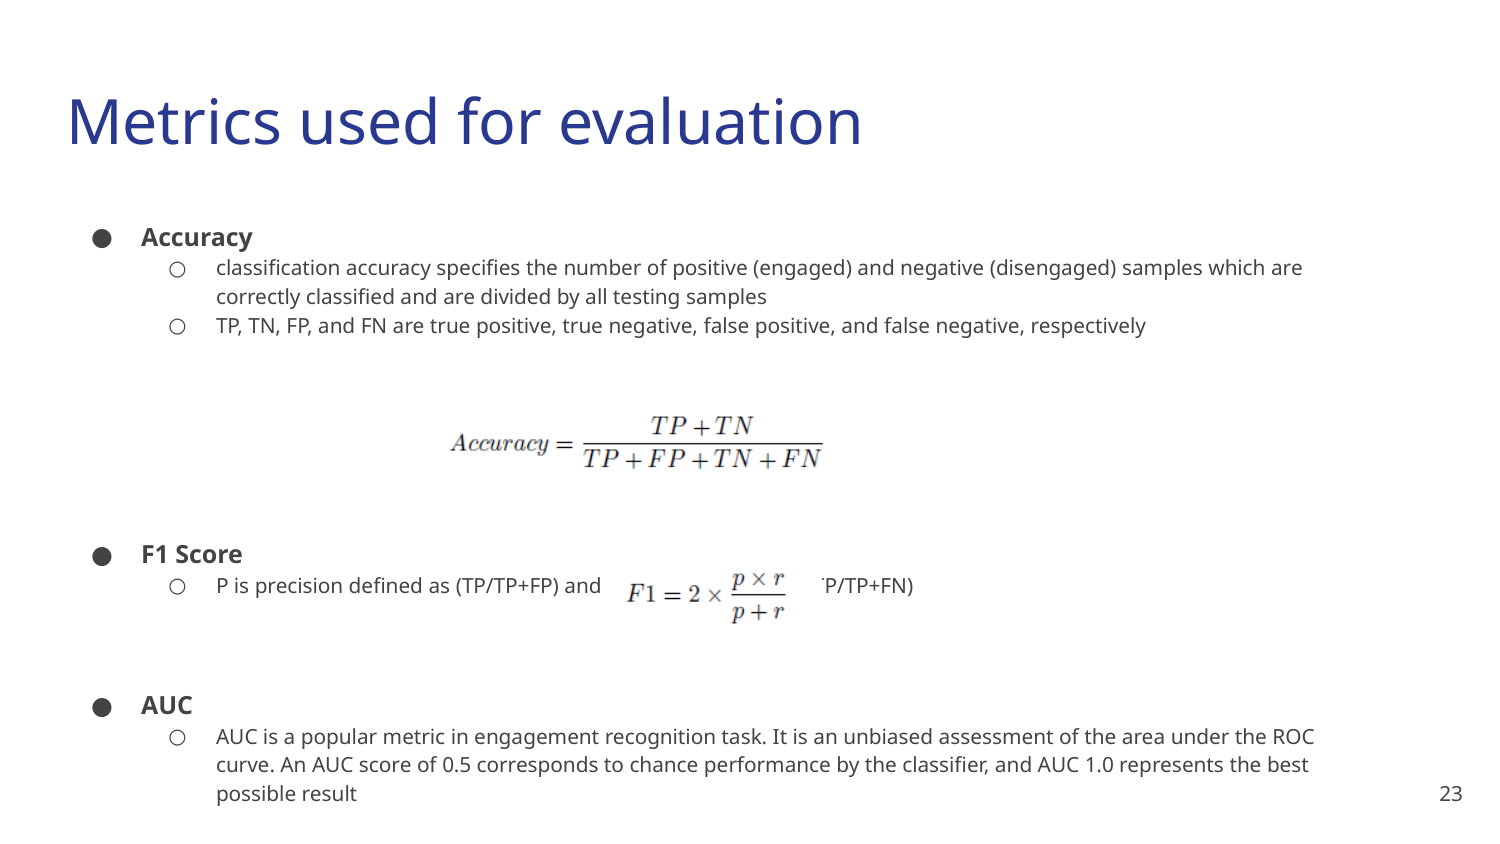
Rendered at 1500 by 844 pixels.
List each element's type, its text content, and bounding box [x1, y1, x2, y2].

slide_number 23 [1387, 762, 1478, 828]
picture [606, 552, 822, 630]
list Accuracy classification accuracy specifies the number of positive (engaged) and negative (disengaged) samples which are correctly classified and are divided by all testing samples TP, TN, FP, and FN are true positive, true negative, false positive, and false negative, respectively F1 Score P is precision defined as (TP/TP+FP) and r is recall defined as (TP/TP+FN) AUC AUC is a popular metric in engagement recognition task. It is an unbiased assessment of the area under the ROC curve. An AUC score of 0.5 corresponds to chance performance by the classifier, and AUC 1.0 represents the best possible result [51, 201, 1377, 750]
title Metrics used for evaluation [51, 67, 1449, 167]
picture [438, 399, 843, 476]
